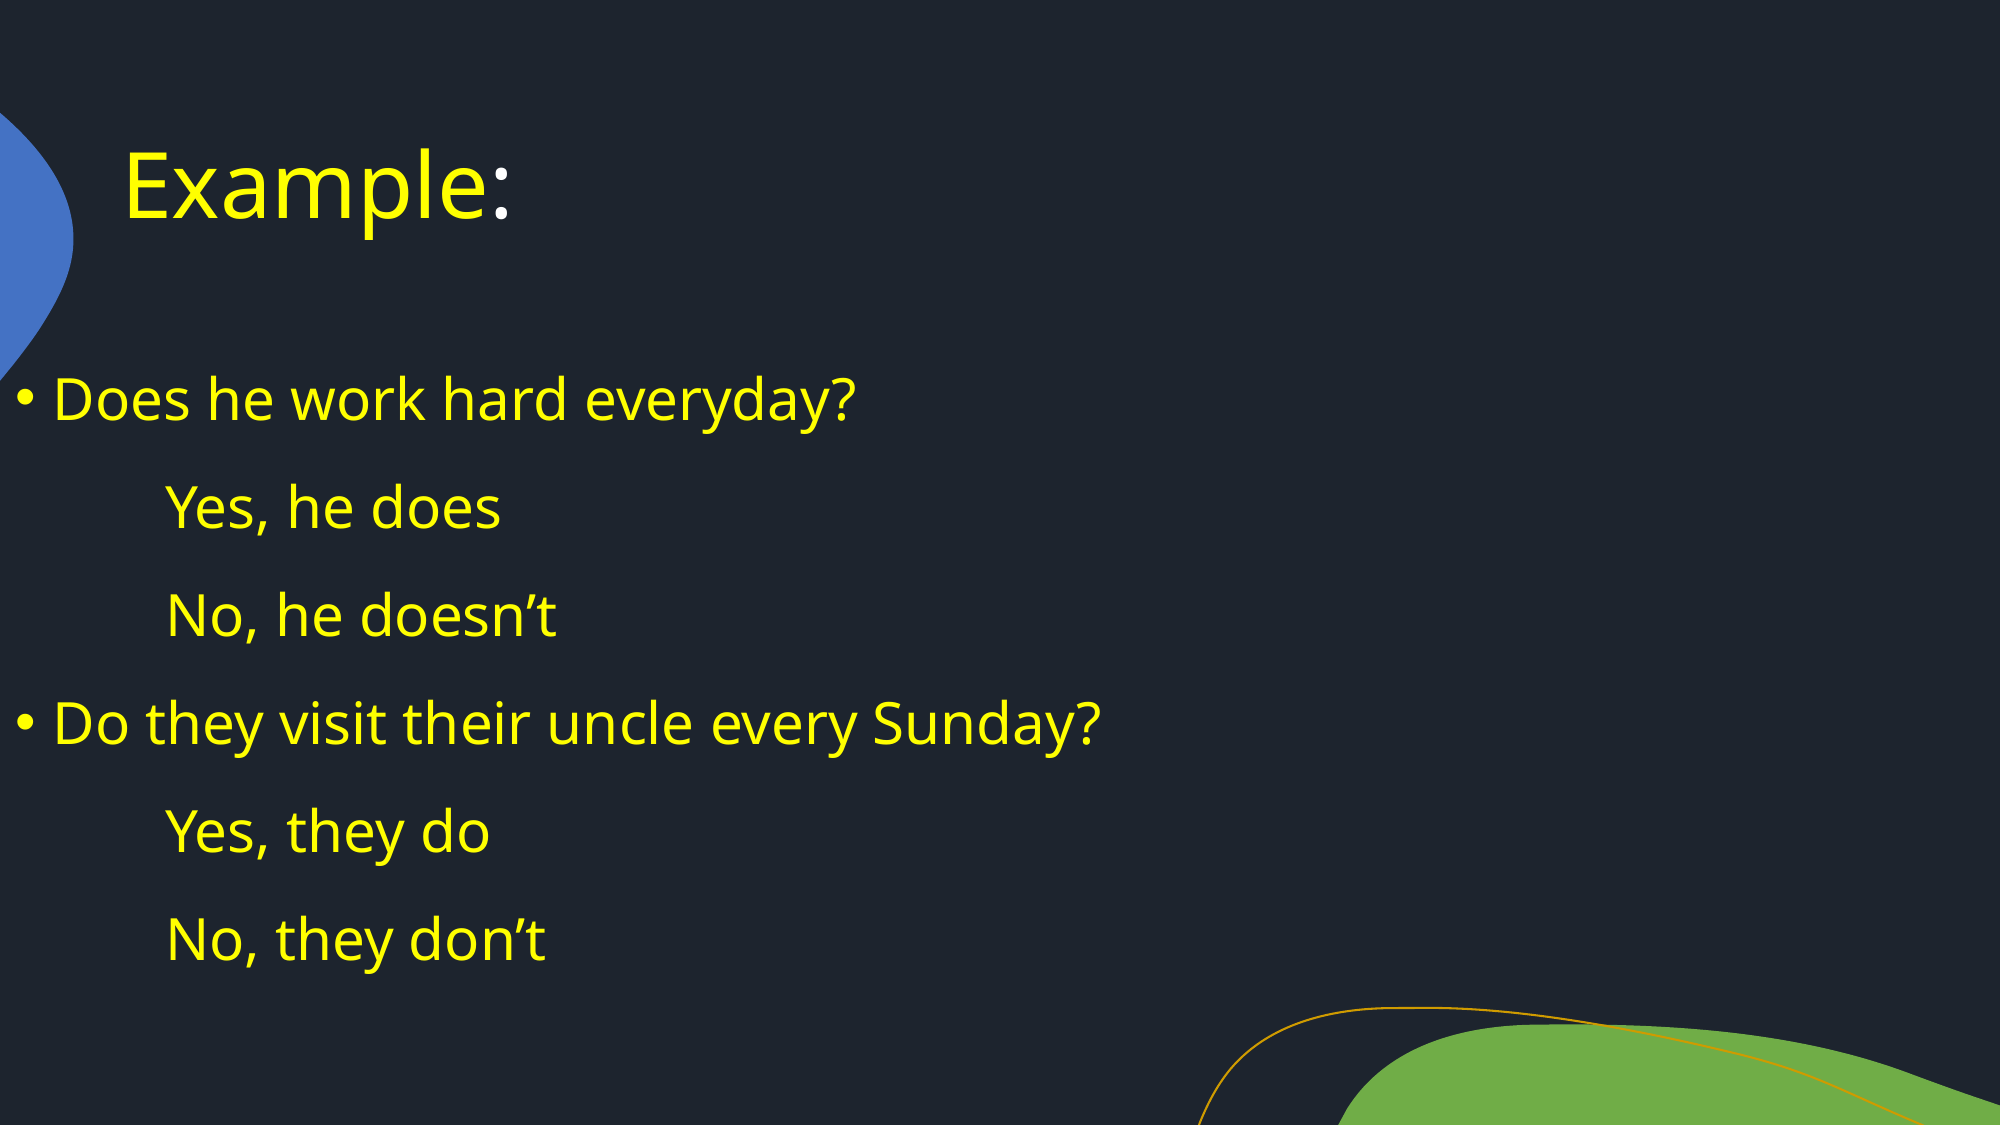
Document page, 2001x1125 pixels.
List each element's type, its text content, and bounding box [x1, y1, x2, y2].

list Does he work hard everyday? Yes, he does No, he doesn’t Do they visit their uncle every Sunday? Yes, they do No, they don’t [0, 336, 1967, 1025]
title Example: [106, 74, 1649, 304]
